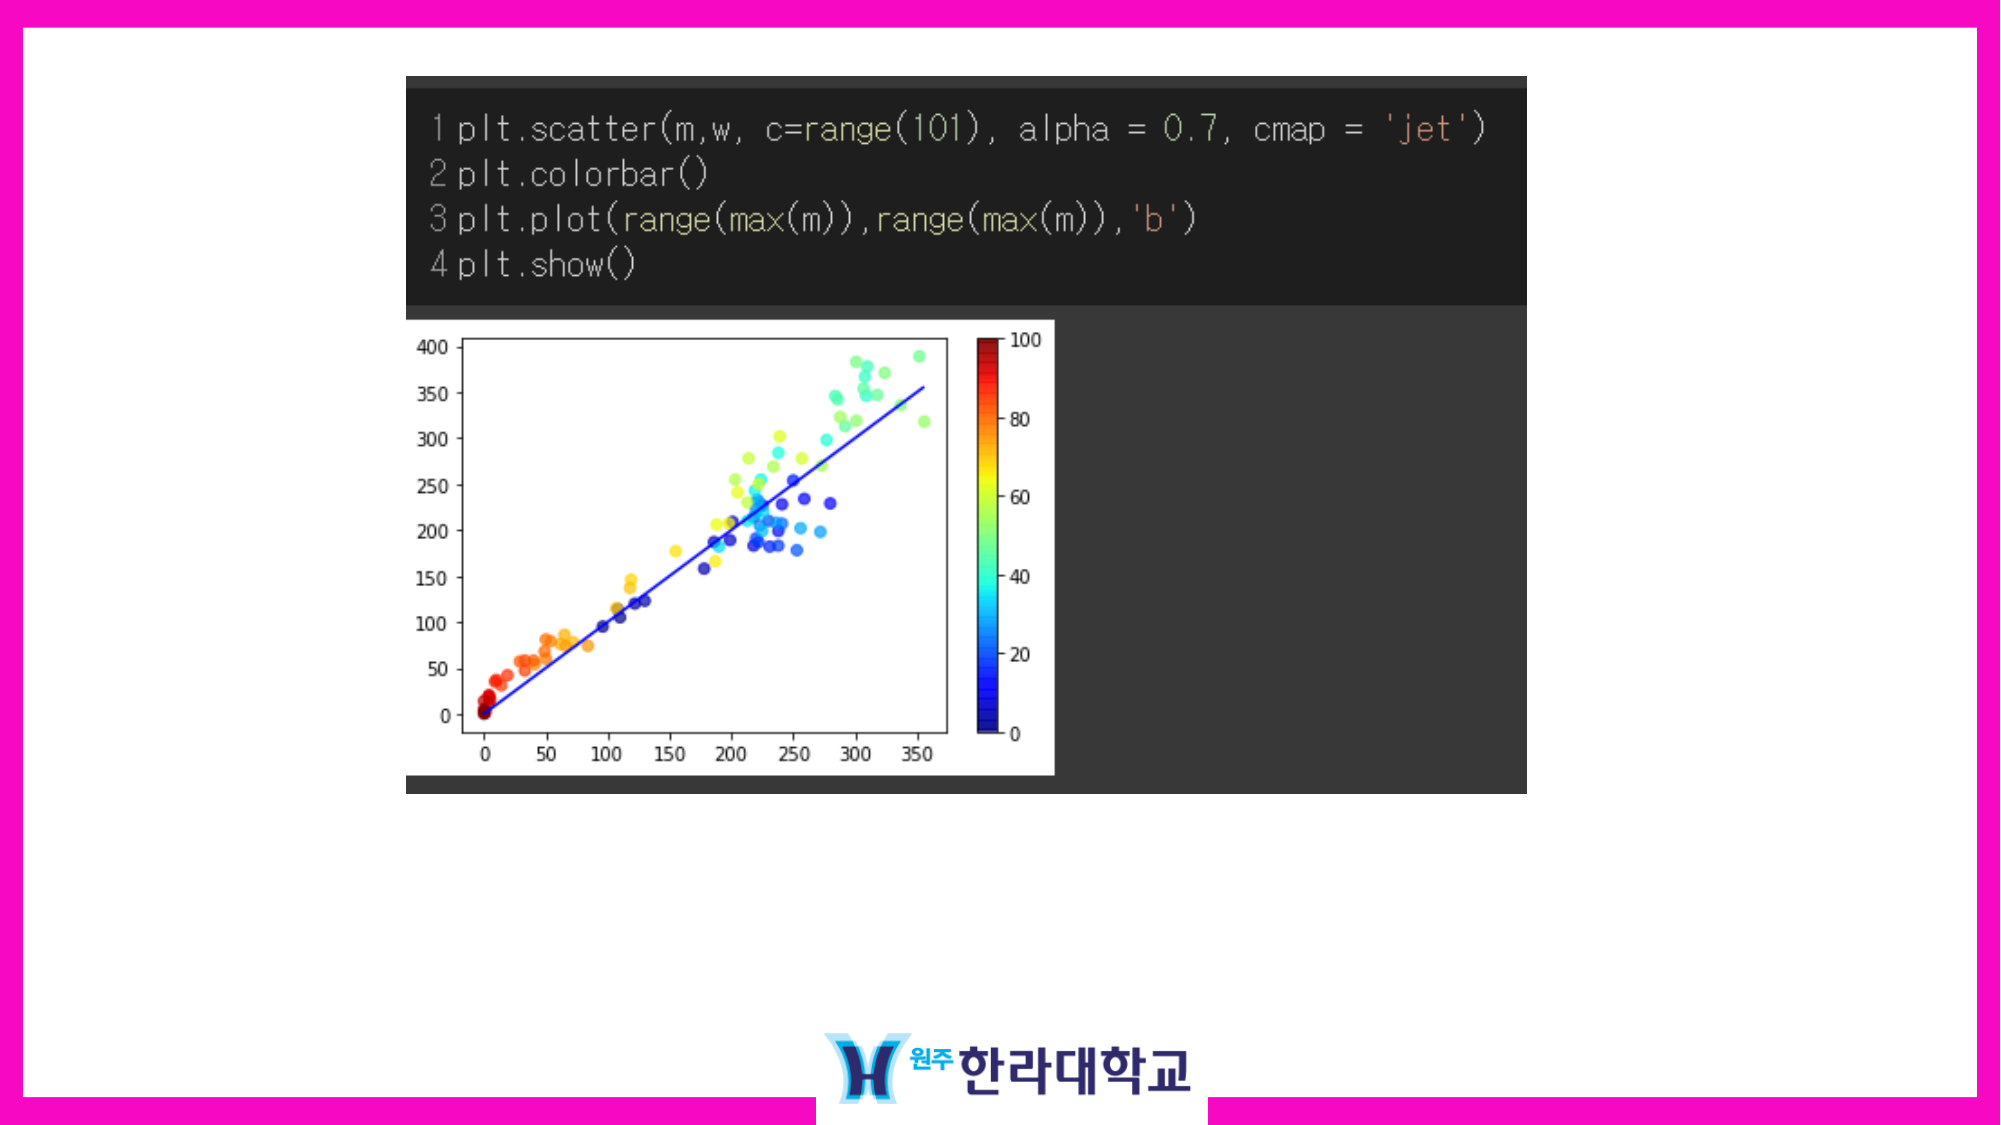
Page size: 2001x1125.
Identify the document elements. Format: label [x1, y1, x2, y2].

picture [816, 1010, 1208, 1125]
picture [406, 76, 1527, 794]
